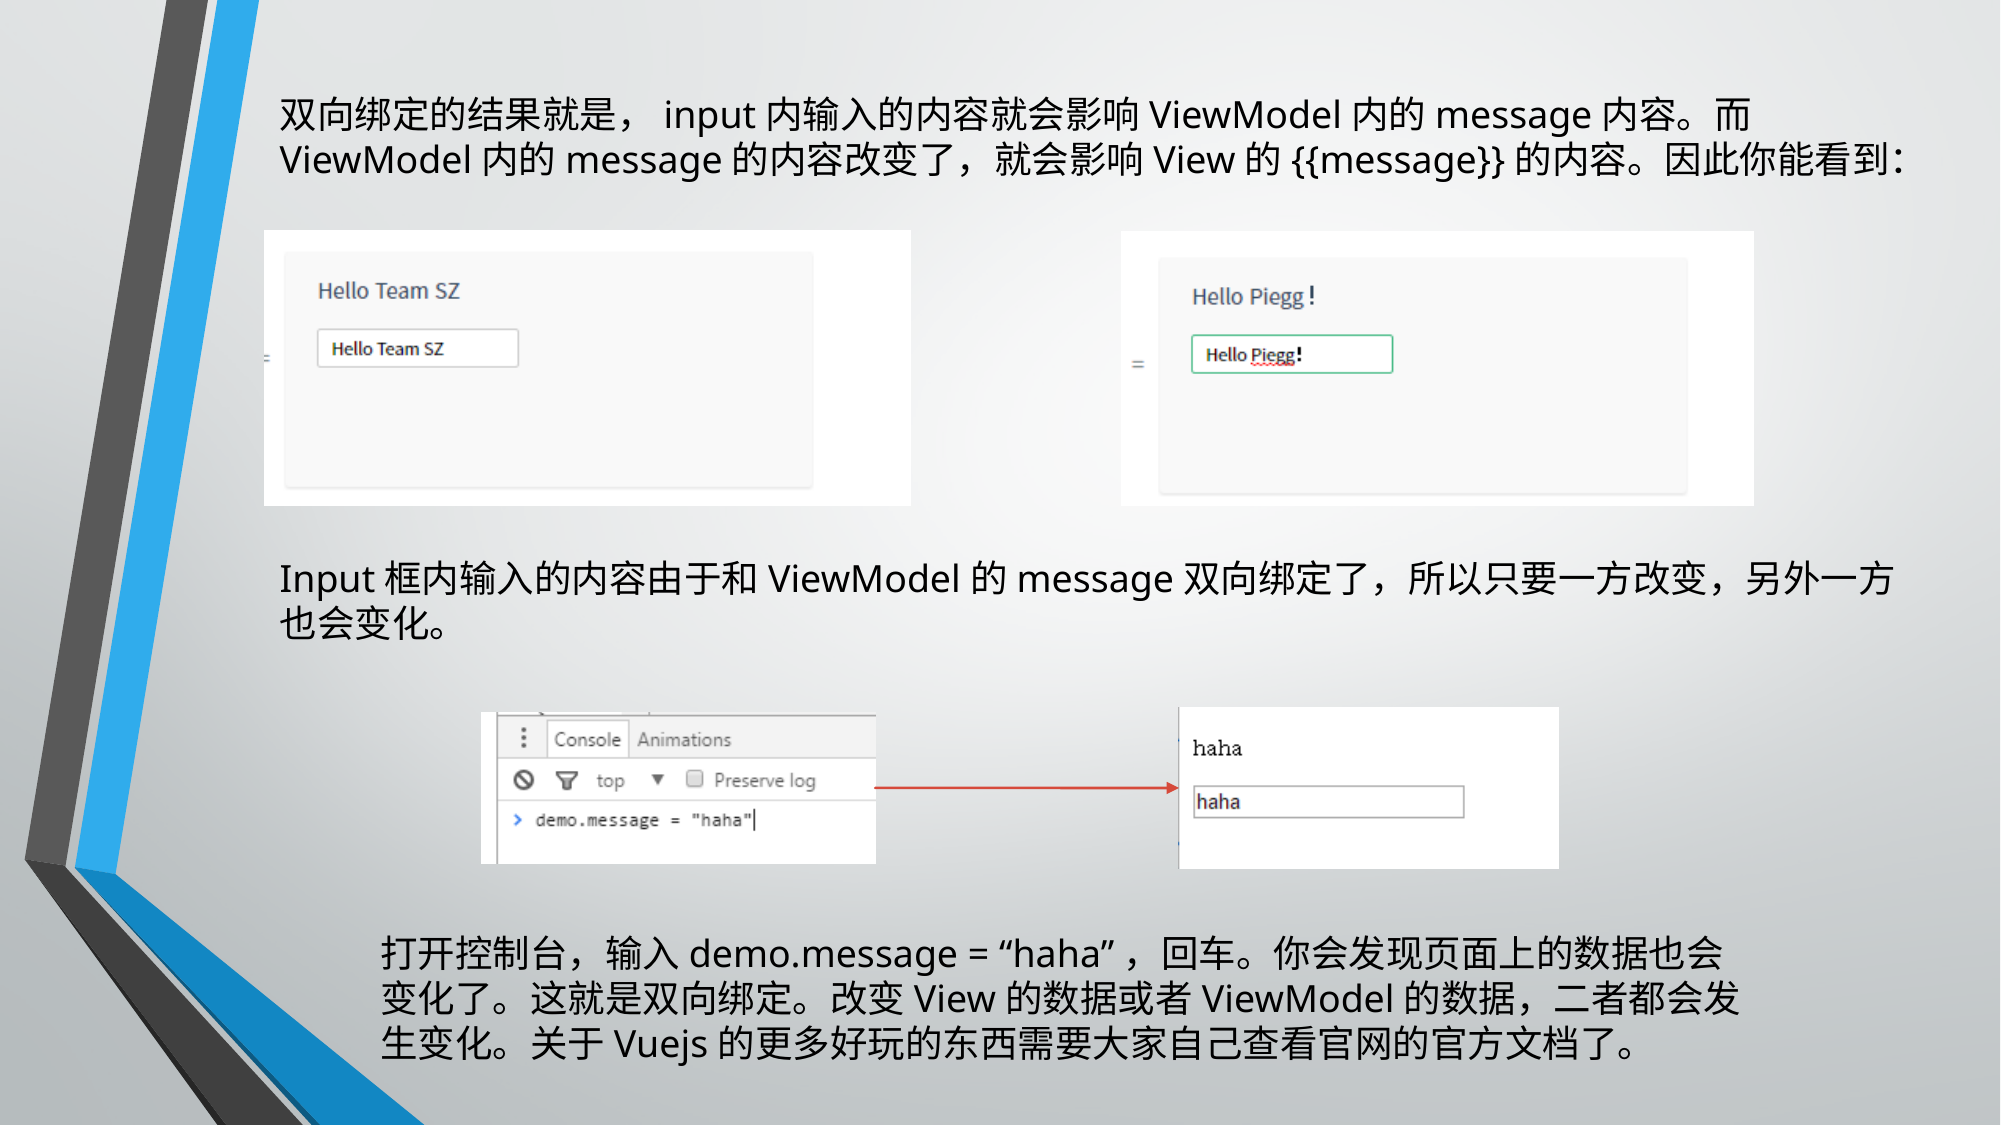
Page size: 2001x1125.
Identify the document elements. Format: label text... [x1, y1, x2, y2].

text_box 打开控制台，输入demo.message = “haha”，回车。你会发现页面上的数据也会变化了。这就是双向绑定。改变View的数据或者ViewModel的数据，二者都会发生变化。关于Vuejs的更多好玩的东西需要大家自己查看官网的官方文档了。 [365, 922, 1770, 1073]
picture [481, 711, 876, 864]
picture [1121, 231, 1754, 506]
picture [264, 230, 911, 507]
picture [1178, 707, 1559, 869]
text_box Input框内输入的内容由于和ViewModel的message双向绑定了，所以只要一方改变，另外一方也会变化。 [264, 547, 1934, 653]
text_box 双向绑定的结果就是，input内输入的内容就会影响ViewModel内的message内容。而ViewModel内的message的内容改变了，就会影响View的{{message}}的内容。因此你能看到： [264, 83, 1934, 189]
